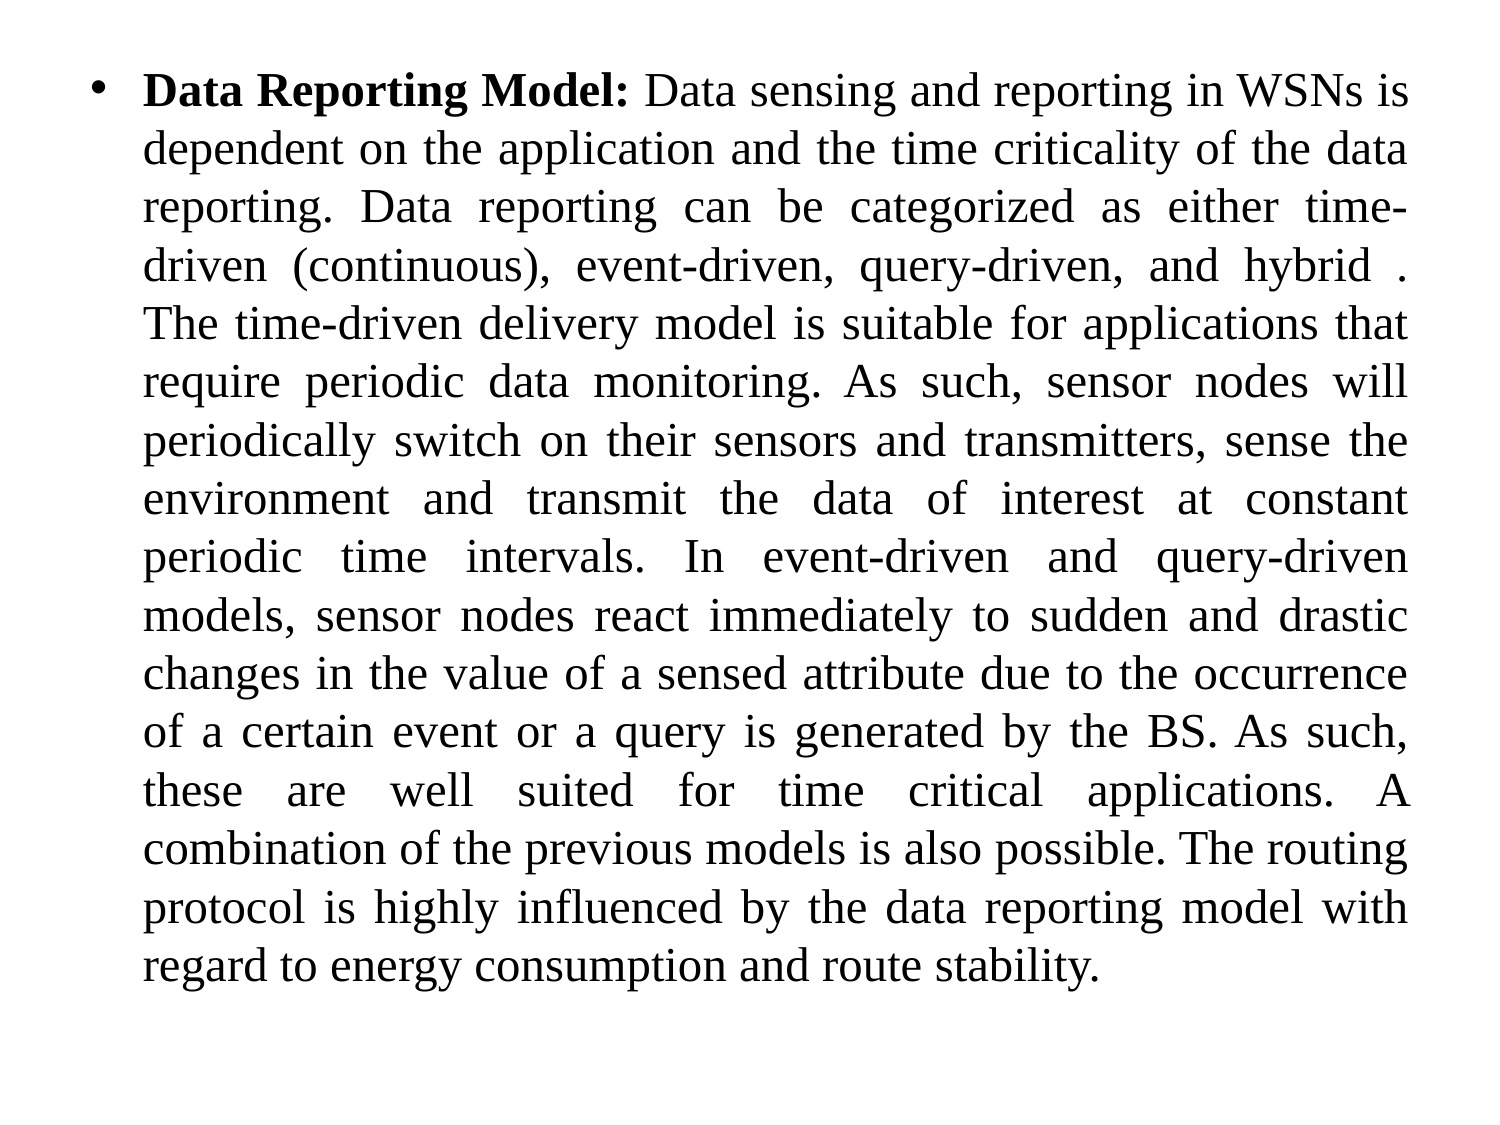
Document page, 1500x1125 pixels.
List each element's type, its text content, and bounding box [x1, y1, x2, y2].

list Data Reporting Model: Data sensing and reporting in WSNs is dependent on the application and the time criticality of the data reporting. Data reporting can be categorized as either time-driven (continuous), event-driven, query-driven, and hybrid . The time-driven delivery model is suitable for applications that require periodic data monitoring. As such, sensor nodes will periodically switch on their sensors and transmitters, sense the environment and transmit the data of interest at constant periodic time intervals. In event-driven and query-driven models, sensor nodes react immediately to sudden and drastic changes in the value of a sensed attribute due to the occurrence of a certain event or a query is generated by the BS. As such, these are well suited for time critical applications. A combination of the previous models is also possible. The routing protocol is highly influenced by the data reporting model with regard to energy consumption and route stability. [75, 50, 1425, 1005]
